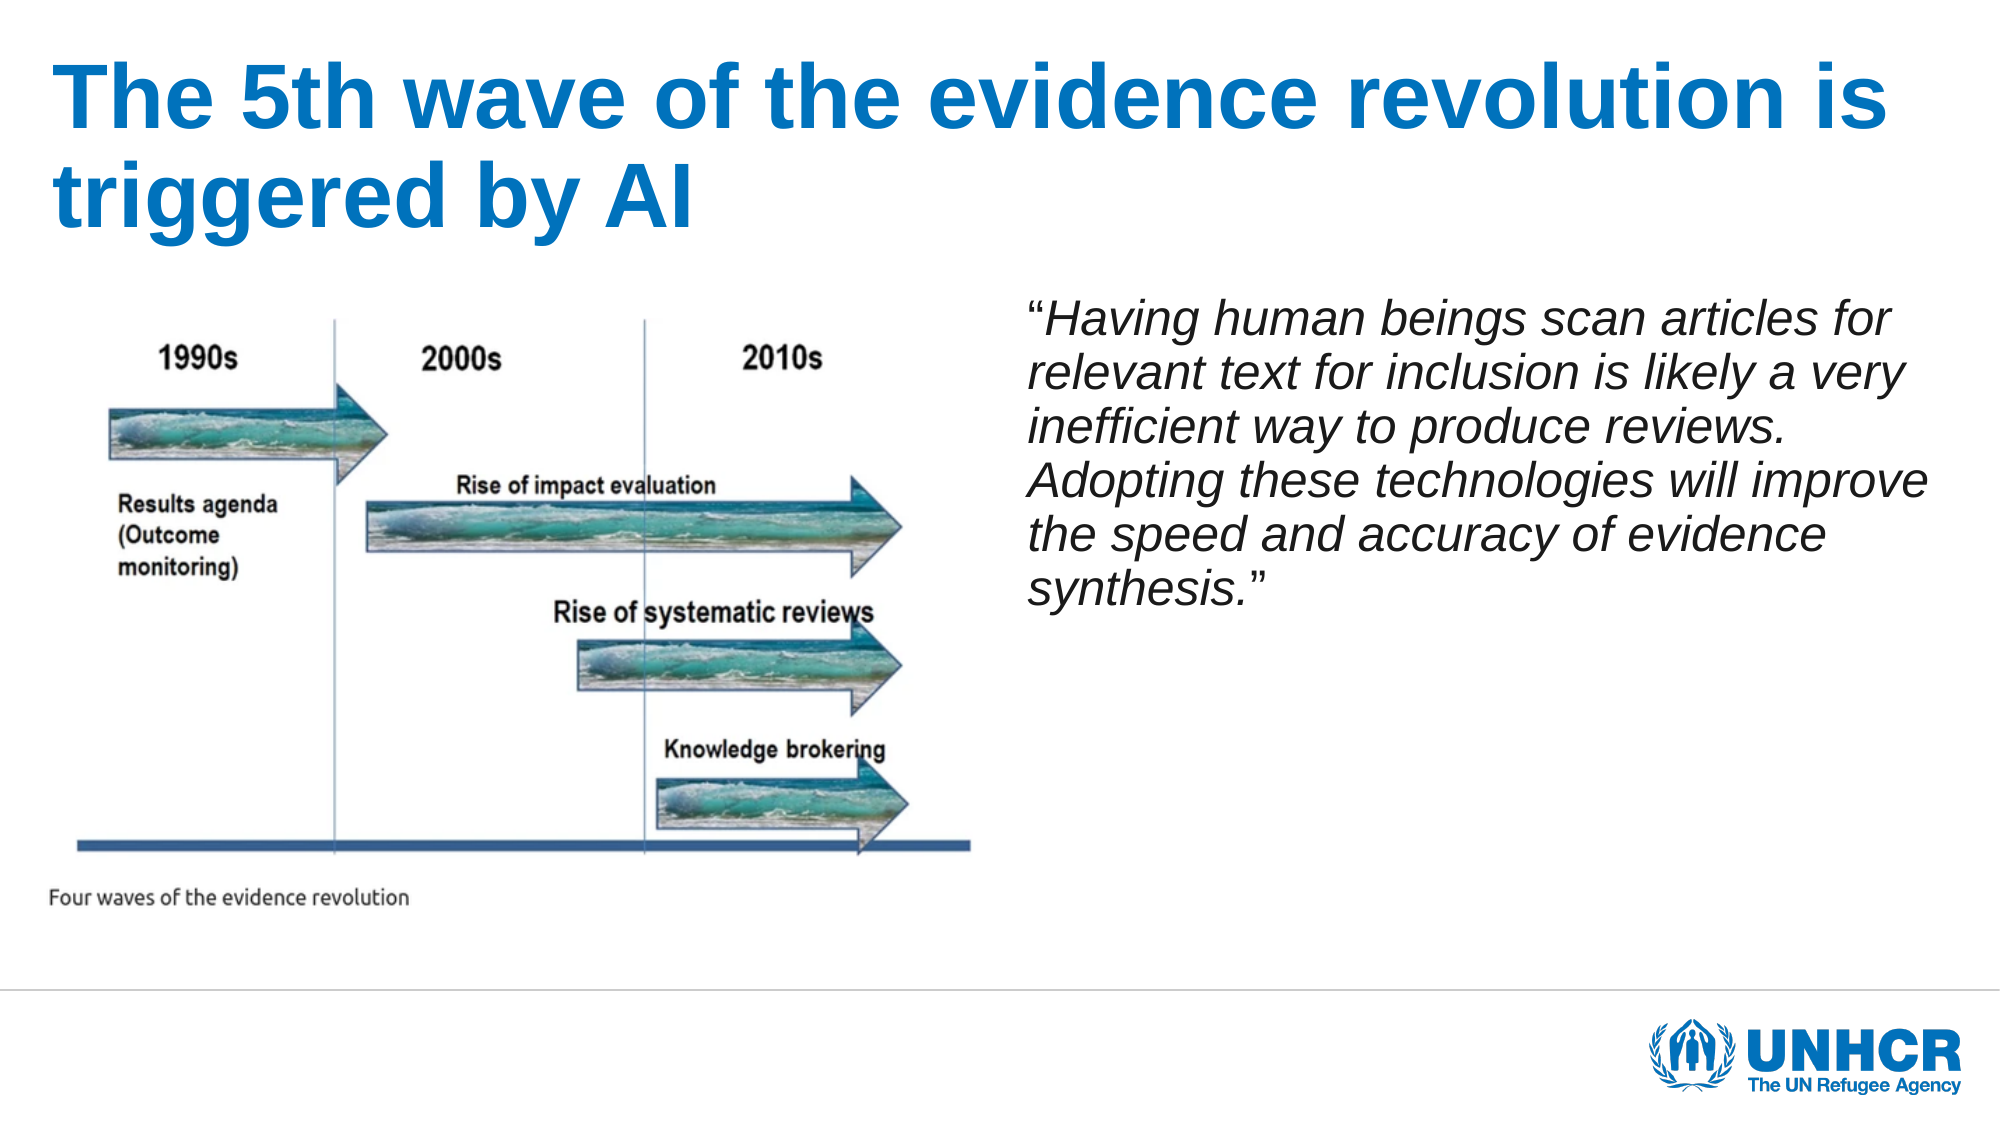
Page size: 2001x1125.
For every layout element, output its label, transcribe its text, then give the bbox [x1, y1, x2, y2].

picture [37, 318, 988, 921]
picture [1648, 1019, 1962, 1095]
list “Having human beings scan articles for relevant text for inclusion is likely a very inefficient way to produce reviews. Adopting these technologies will improve the speed and accuracy of evidence synthesis.” [1012, 285, 1962, 960]
title The 5th wave of the evidence revolution is triggered by AI [37, 37, 1962, 255]
